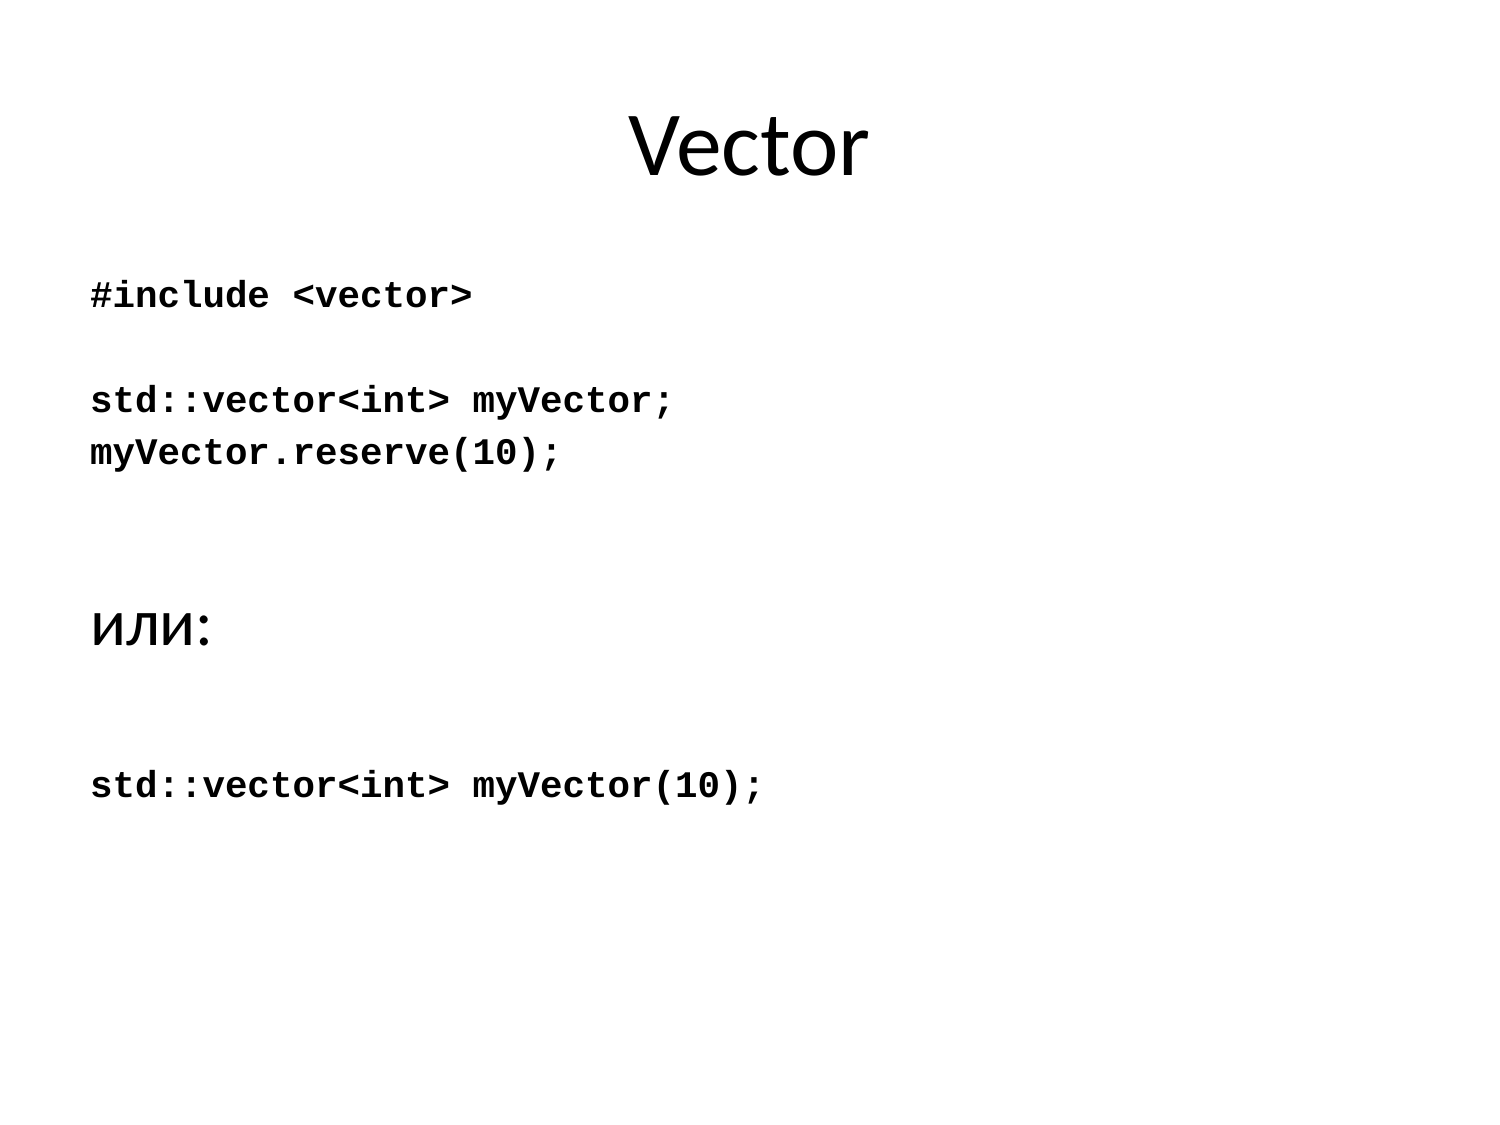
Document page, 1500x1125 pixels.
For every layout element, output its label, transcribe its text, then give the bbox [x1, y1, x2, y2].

title Vector [75, 45, 1425, 233]
list #include <vector> std::vector<int> myVector; myVector.reserve(10); или: std::vector<int> myVector(10); [75, 262, 1425, 1005]
